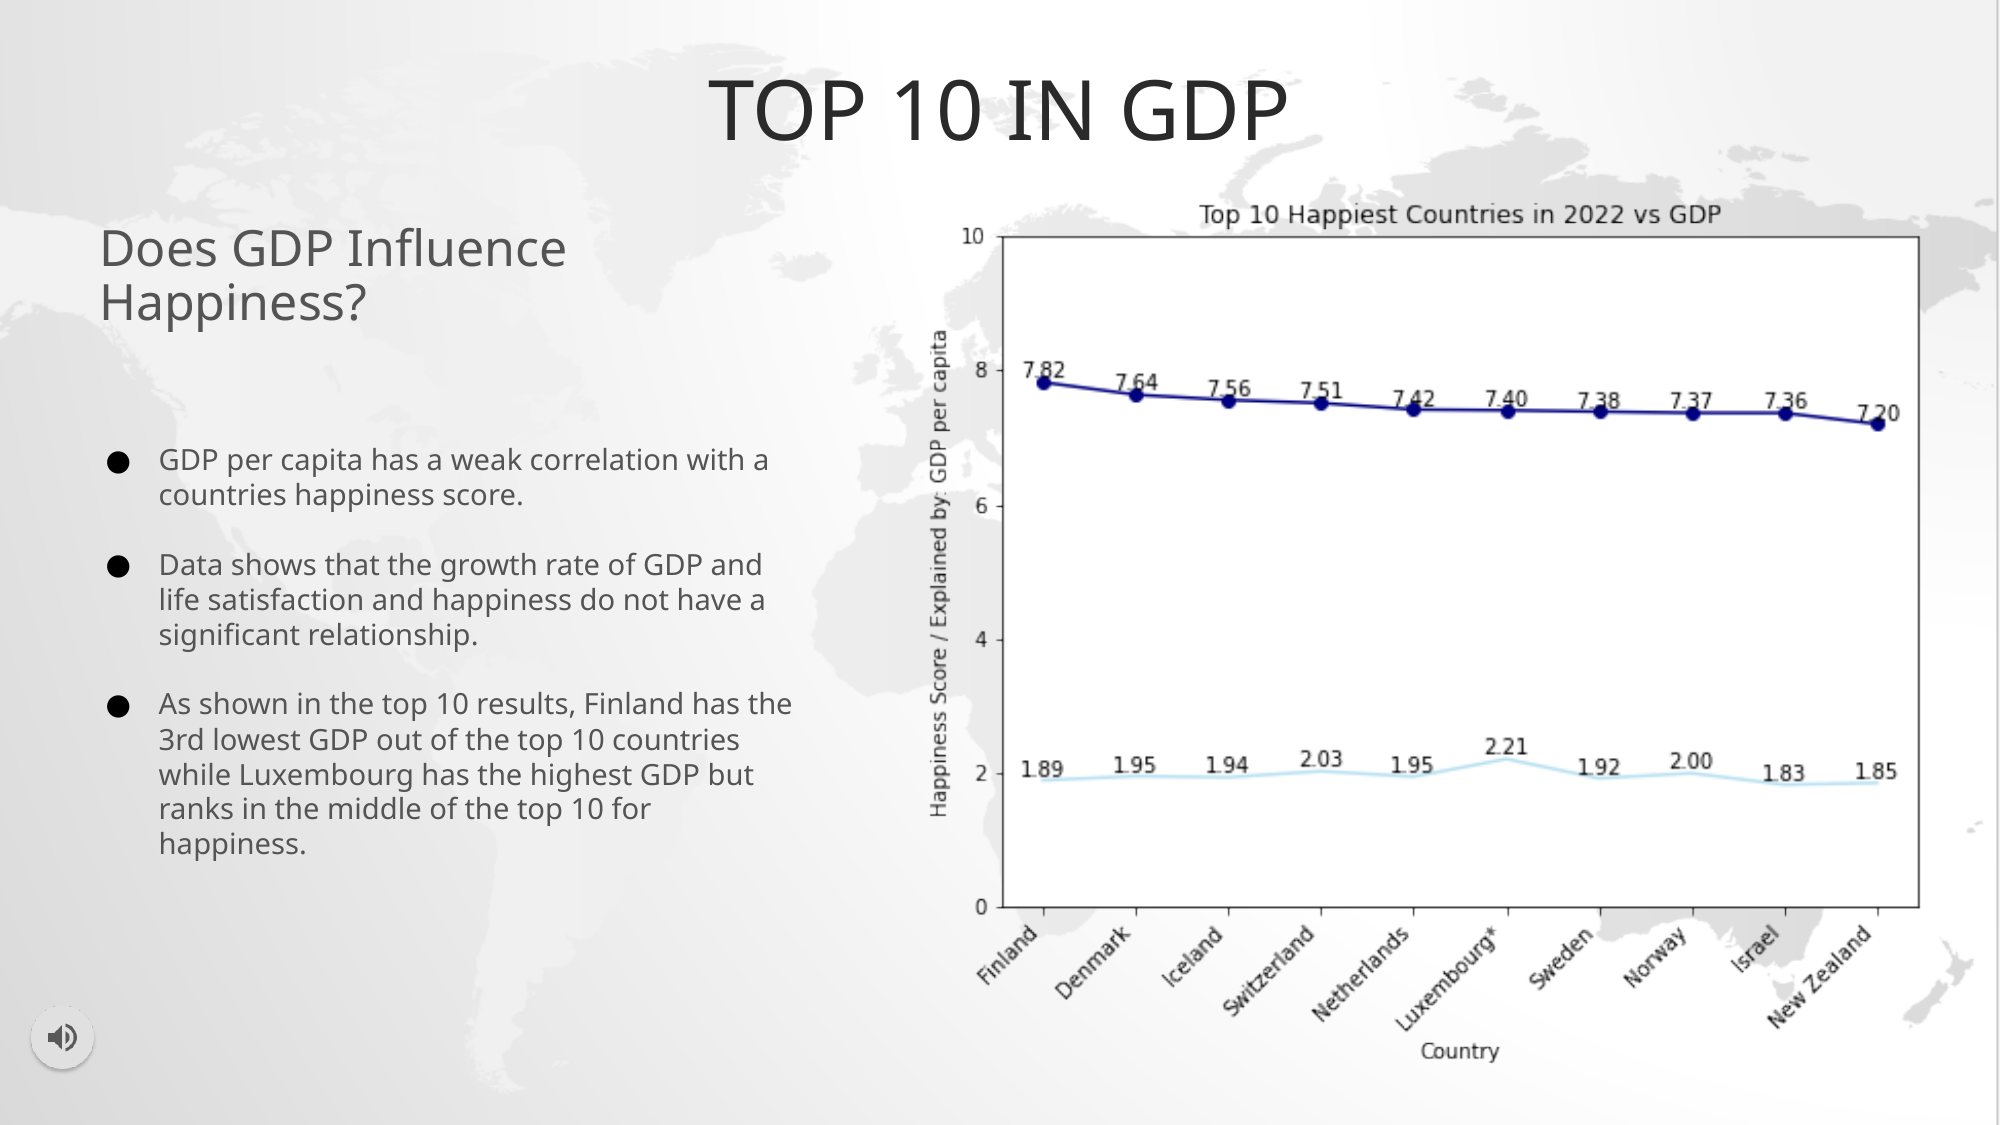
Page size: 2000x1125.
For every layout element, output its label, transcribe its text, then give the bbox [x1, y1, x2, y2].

picture [0, 0, 2000, 1125]
title TOP 10 IN GDP [199, 45, 1800, 183]
list Does GDP Influence Happiness? [84, 215, 822, 368]
text_box GDP per capita has a weak correlation with a countries happiness score. Data shows that the growth rate of GDP and life satisfaction and happiness do not have a significant relationship. As shown in the top 10 results, Finland has the 3rd lowest GDP out of the top 10 countries while Luxembourg has the highest GDP but ranks in the middle of the top 10 for happiness. [68, 391, 822, 961]
